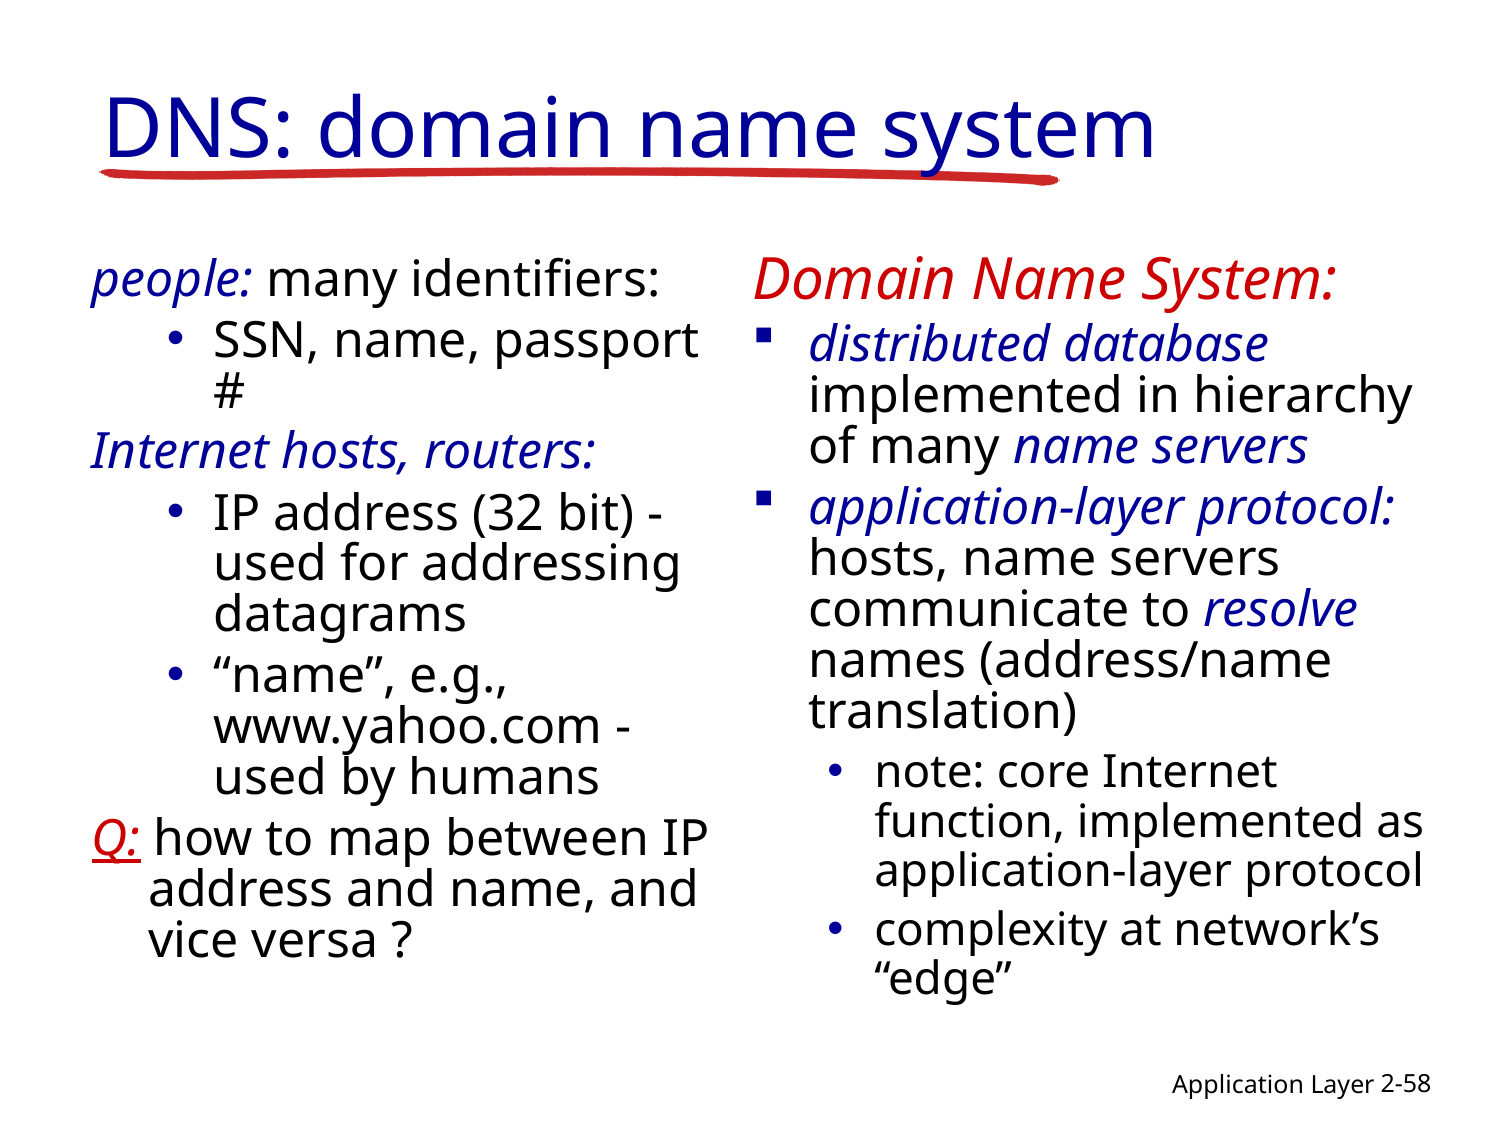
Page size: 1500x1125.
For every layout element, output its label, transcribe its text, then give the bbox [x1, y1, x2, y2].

title DNS: domain name system [87, 49, 1363, 200]
slide_number 2-58 [1365, 1059, 1477, 1106]
footer Application Layer [914, 1066, 1391, 1109]
picture [94, 162, 1071, 192]
list people: many identifiers: SSN, name, passport # Internet hosts, routers: IP address (32 bit) - used for addressing datagrams “name”, e.g., www.yahoo.com - used by humans Q: how to map between IP address and name, and vice versa ? [76, 247, 737, 1011]
list Domain Name System: distributed database implemented in hierarchy of many name servers application-layer protocol: hosts, name servers communicate to resolve names (address/name translation) note: core Internet function, implemented as application-layer protocol complexity at network’s “edge” [737, 244, 1441, 1066]
